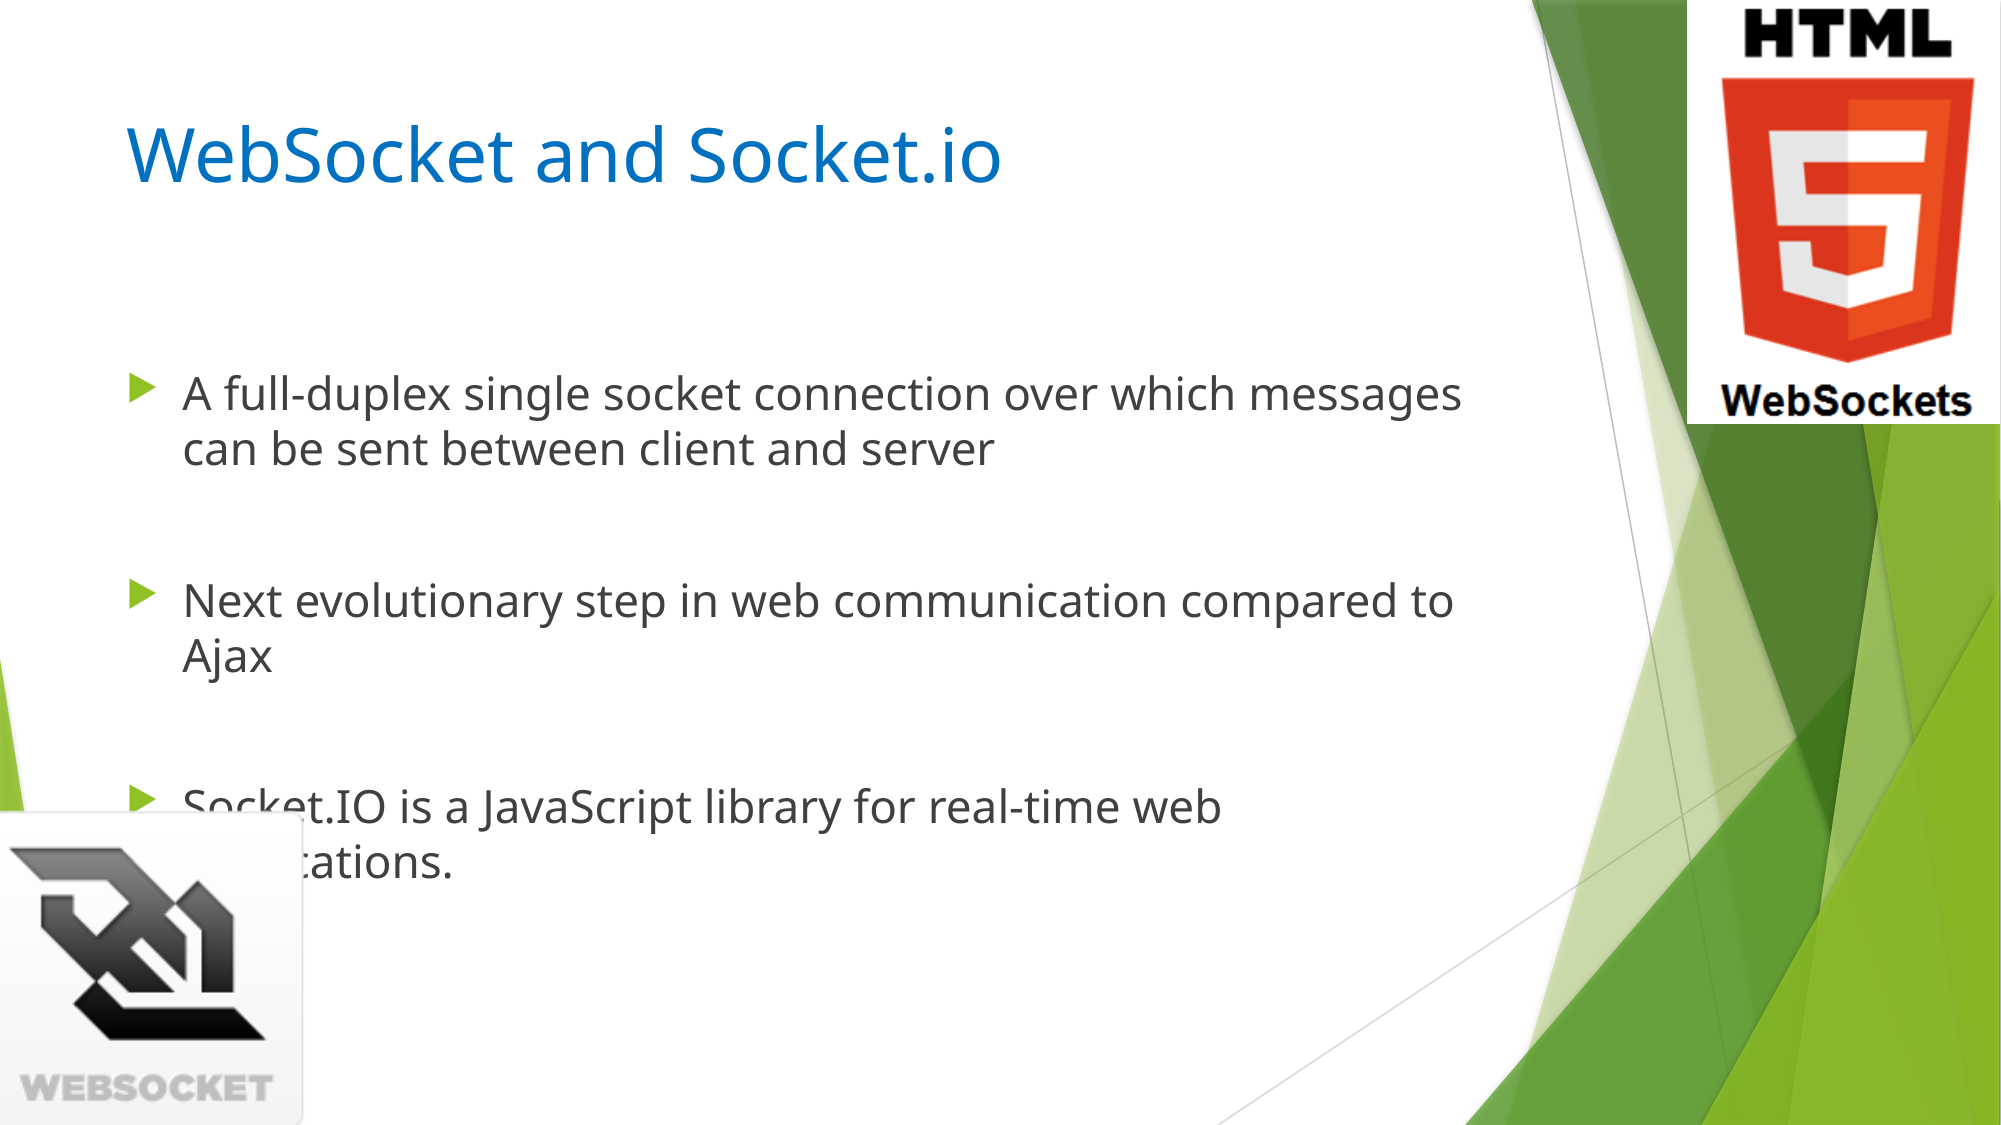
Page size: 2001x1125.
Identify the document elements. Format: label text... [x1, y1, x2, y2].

title WebSocket and Socket.io [111, 99, 1522, 317]
list A full-duplex single socket connection over which messages can be sent between client and server Next evolutionary step in web communication compared to Ajax Socket.IO is a JavaScript library for real-time web applications. [111, 357, 1522, 994]
picture [0, 796, 322, 1125]
picture [1686, 0, 2000, 425]
